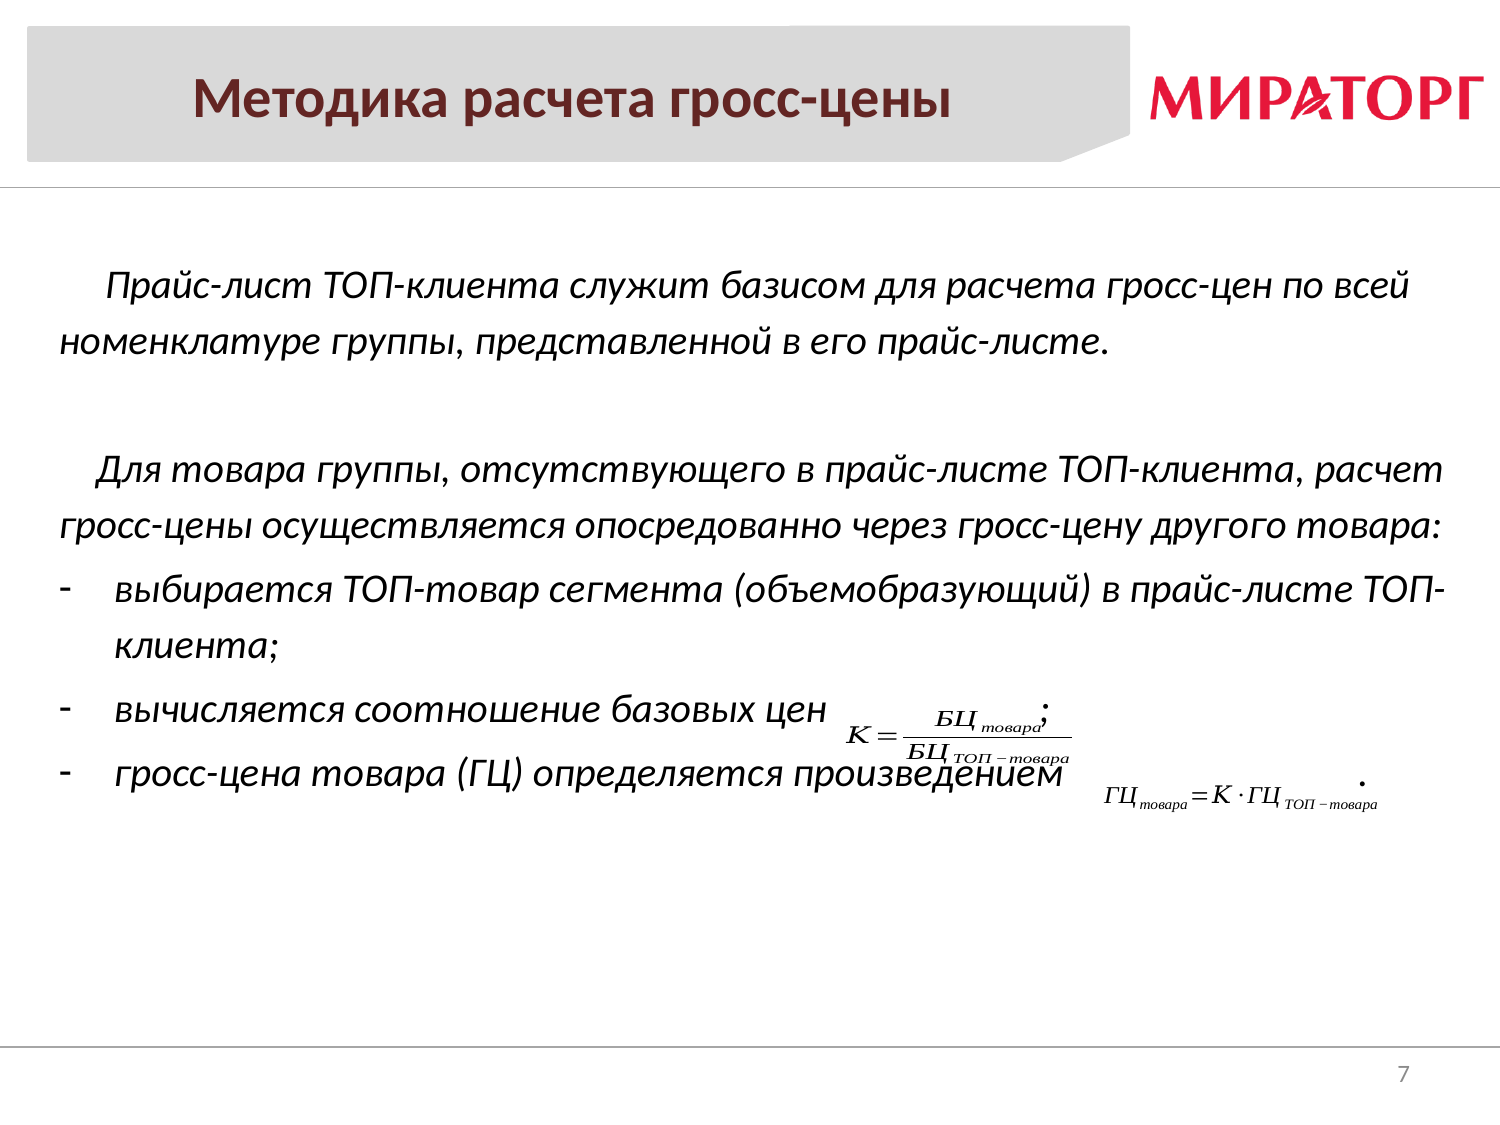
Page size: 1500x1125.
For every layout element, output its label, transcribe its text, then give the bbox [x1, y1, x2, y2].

slide_number 7 [1074, 1056, 1425, 1103]
list Прайс-лист ТОП-клиента служит базисом для расчета гросс-цен по всей номенклатуре группы, представленной в его прайс-листе. Для товара группы, отсутствующего в прайс-листе ТОП-клиента, расчет гросс-цены осуществляется опосредованно через гросс-цену другого товара: выбирается ТОП-товар сегмента (объемобразующий) в прайс-листе ТОП-клиента; вычисляется соотношение базовых цен ; гросс-цена товара (ГЦ) определяется произведением . [43, 243, 1485, 976]
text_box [29, 27, 1129, 160]
slide_number 7 [1074, 1042, 1425, 1046]
picture [1147, 73, 1485, 123]
